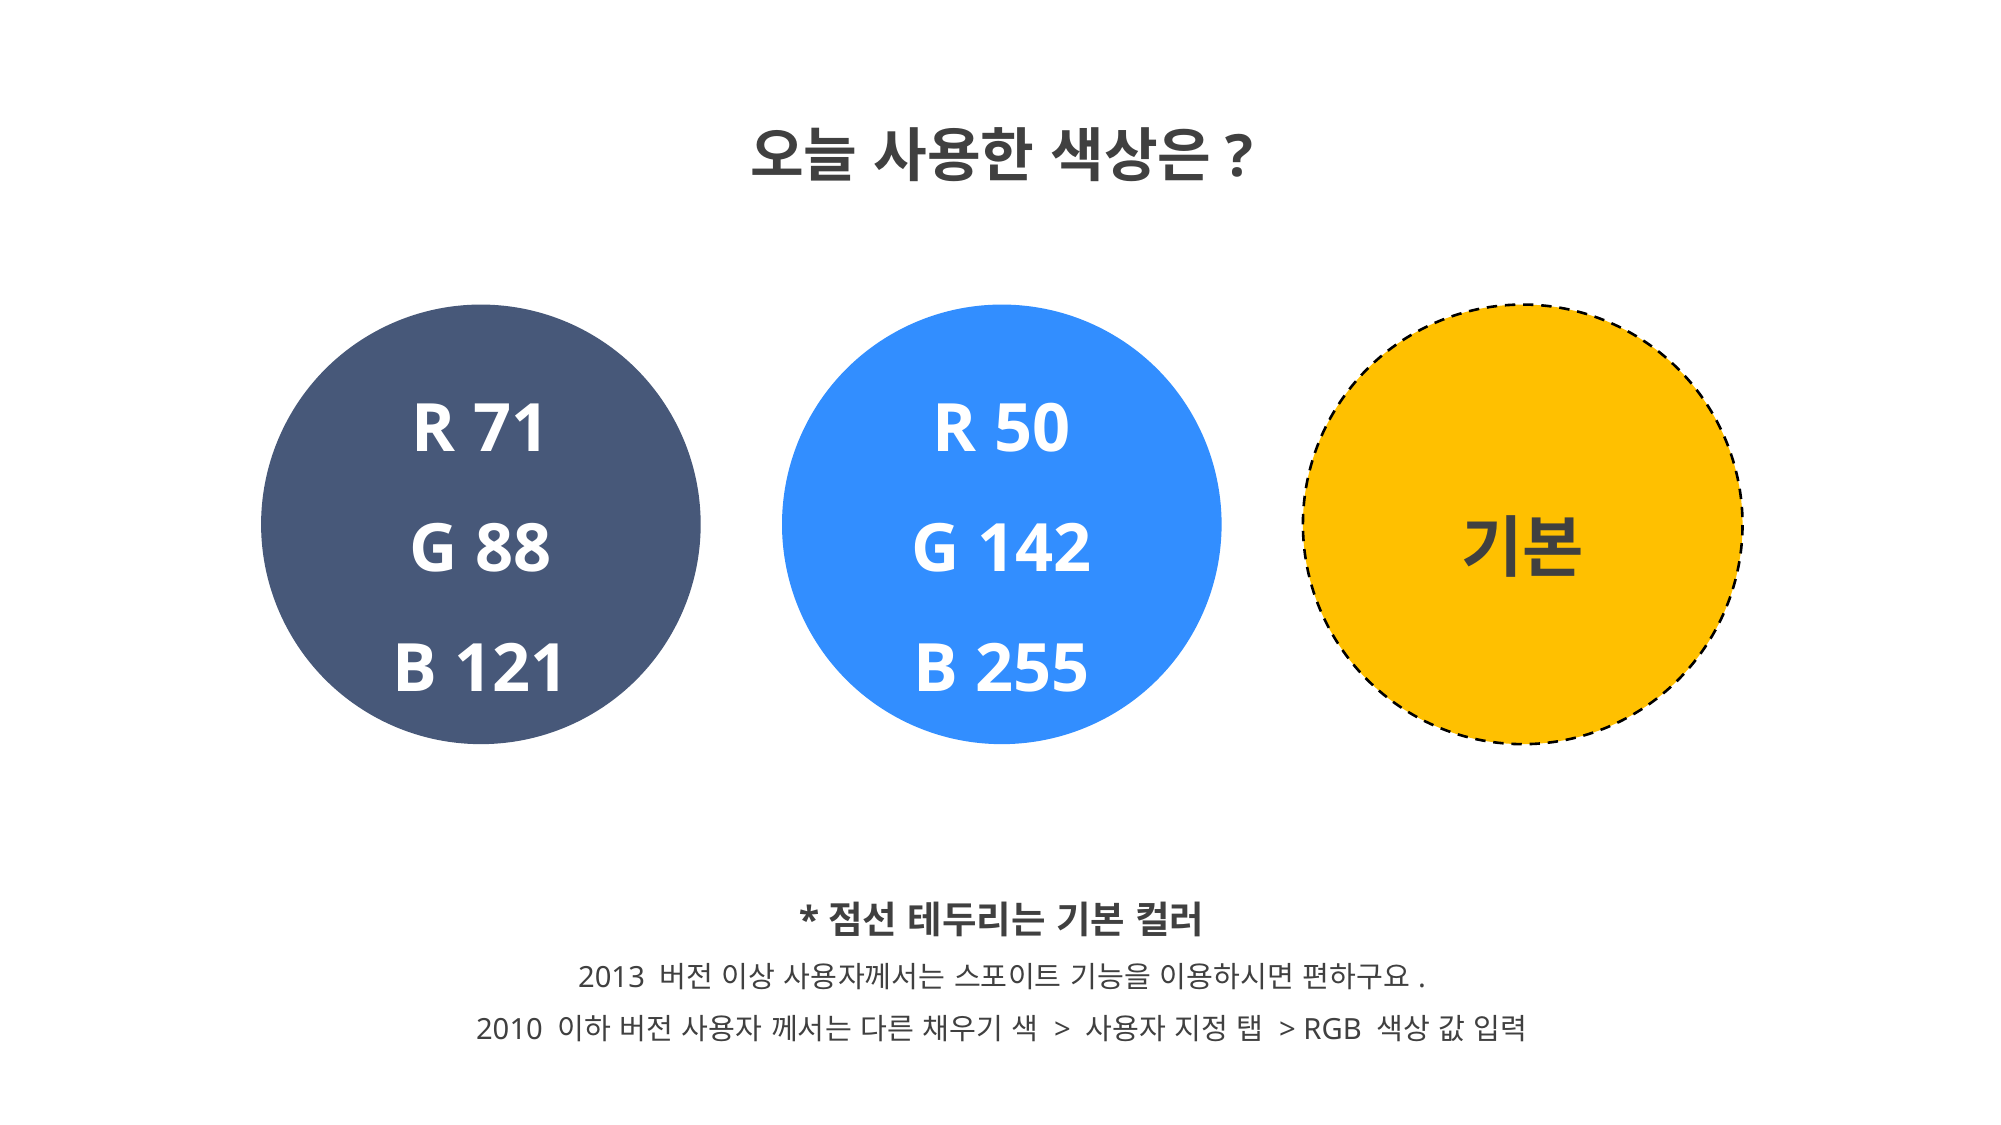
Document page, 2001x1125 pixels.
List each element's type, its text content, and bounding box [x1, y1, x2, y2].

text_box 기본 [1301, 303, 1744, 746]
text_box R 71 G 88 B 121 [260, 303, 702, 746]
text_box R 50 G 142 B 255 [780, 303, 1223, 746]
text_box 오늘 사용한 색상은? [654, 75, 1350, 196]
text_box *점선 테두리는 기본 컬러 2013 버전 이상 사용자께서는 스포이트 기능을 이용하시면 편하구요. 2010 이하 버전 사용자 께서는 다른 채우기 색 > 사용자 지정 탭 > RGB 색상 값 입력 [402, 865, 1601, 1053]
